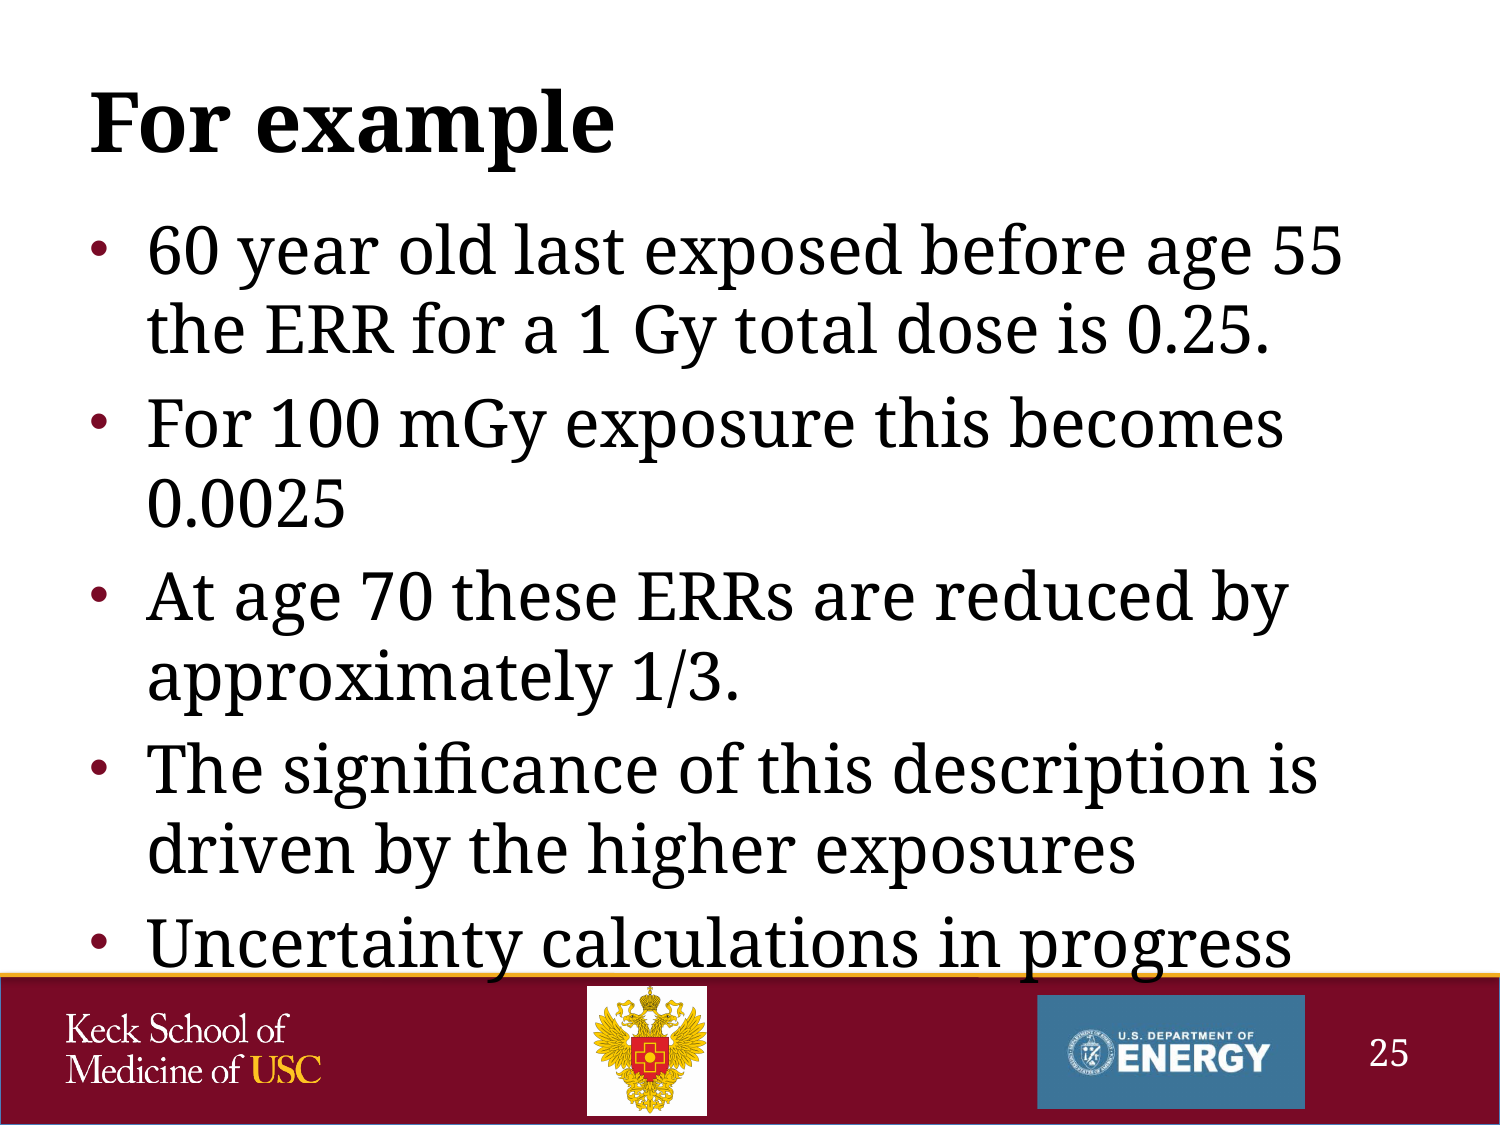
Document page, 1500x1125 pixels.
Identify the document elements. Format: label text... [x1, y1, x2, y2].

picture [587, 986, 707, 1117]
slide_number 25 [1309, 1021, 1425, 1082]
list 60 year old last exposed before age 55 the ERR for a 1 Gy total dose is 0.25. For 100 mGy exposure this becomes 0.0025 At age 70 these ERRs are reduced by approximately 1/3. The significance of this description is driven by the higher exposures Uncertainty calculations in progress [75, 200, 1425, 963]
picture [1037, 995, 1306, 1109]
title For example [75, 37, 1425, 200]
